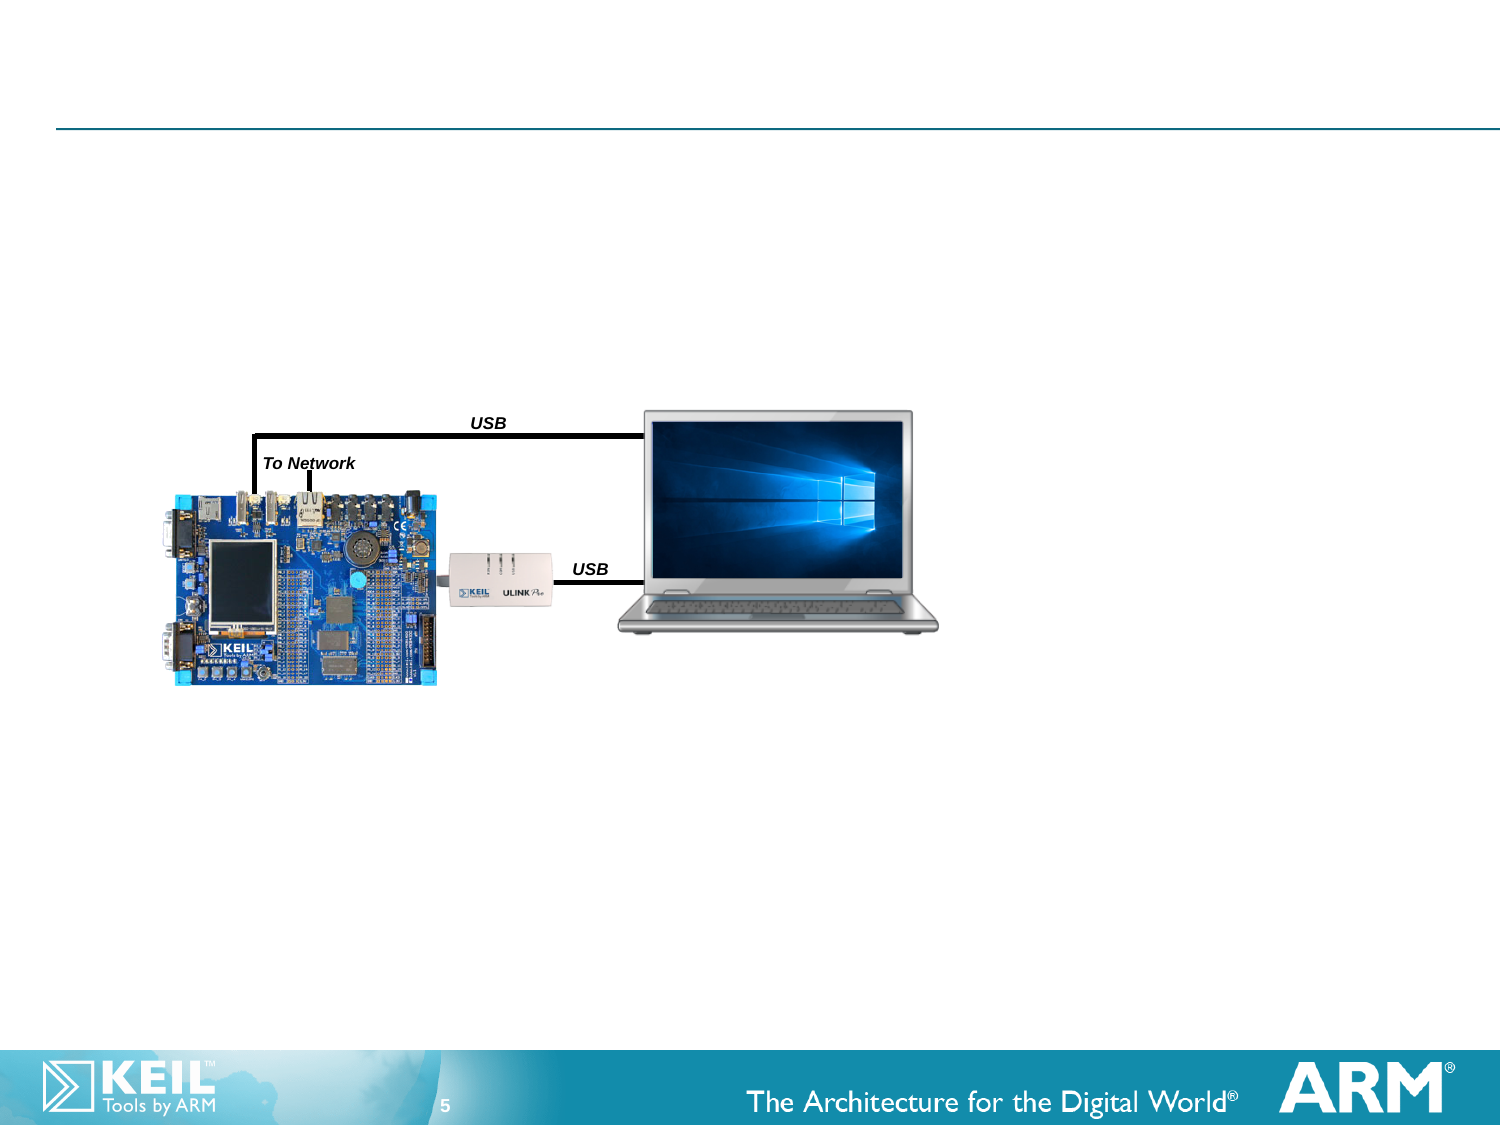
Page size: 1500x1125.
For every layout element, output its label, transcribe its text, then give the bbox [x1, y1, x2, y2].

text_box To Network [259, 445, 374, 475]
picture [0, 780, 1500, 1125]
picture [162, 490, 554, 686]
picture [606, 402, 945, 646]
text_box USB [438, 403, 539, 435]
text_box USB [561, 550, 601, 581]
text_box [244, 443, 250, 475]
